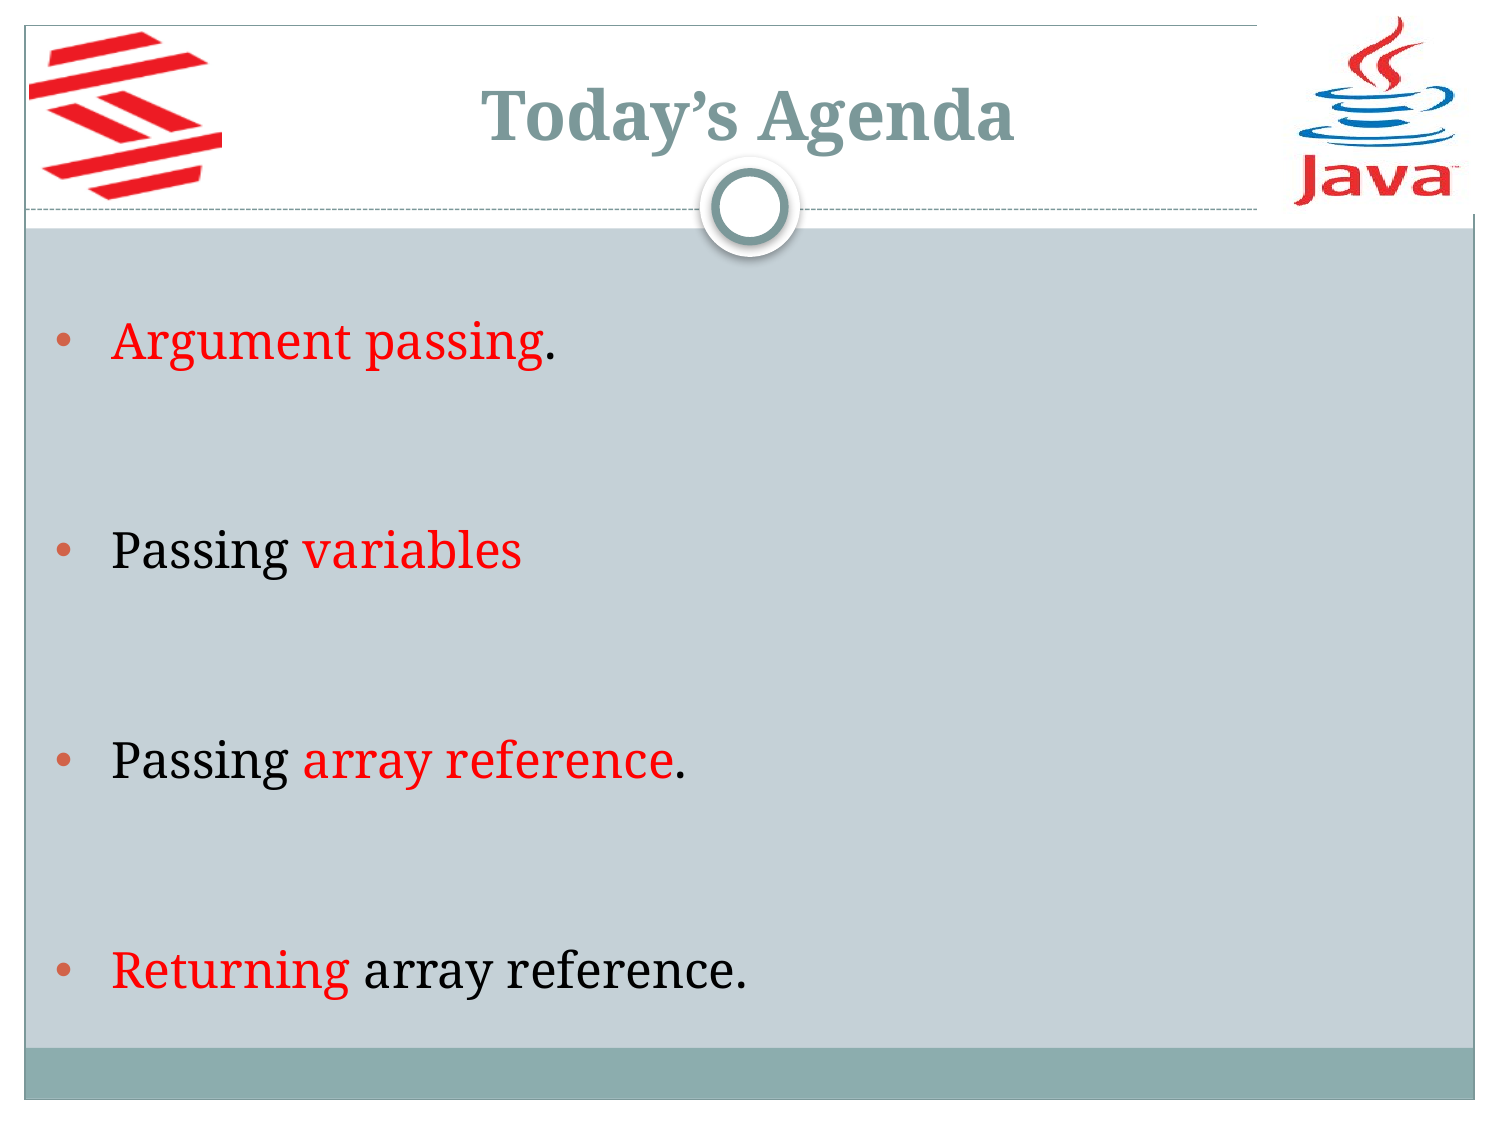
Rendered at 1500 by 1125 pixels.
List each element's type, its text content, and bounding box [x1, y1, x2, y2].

picture [29, 30, 222, 209]
list Argument passing. Passing variables Passing array reference. Returning array reference. [40, 231, 1459, 1047]
title Today’s Agenda [227, 37, 1250, 162]
picture [1257, 6, 1486, 214]
